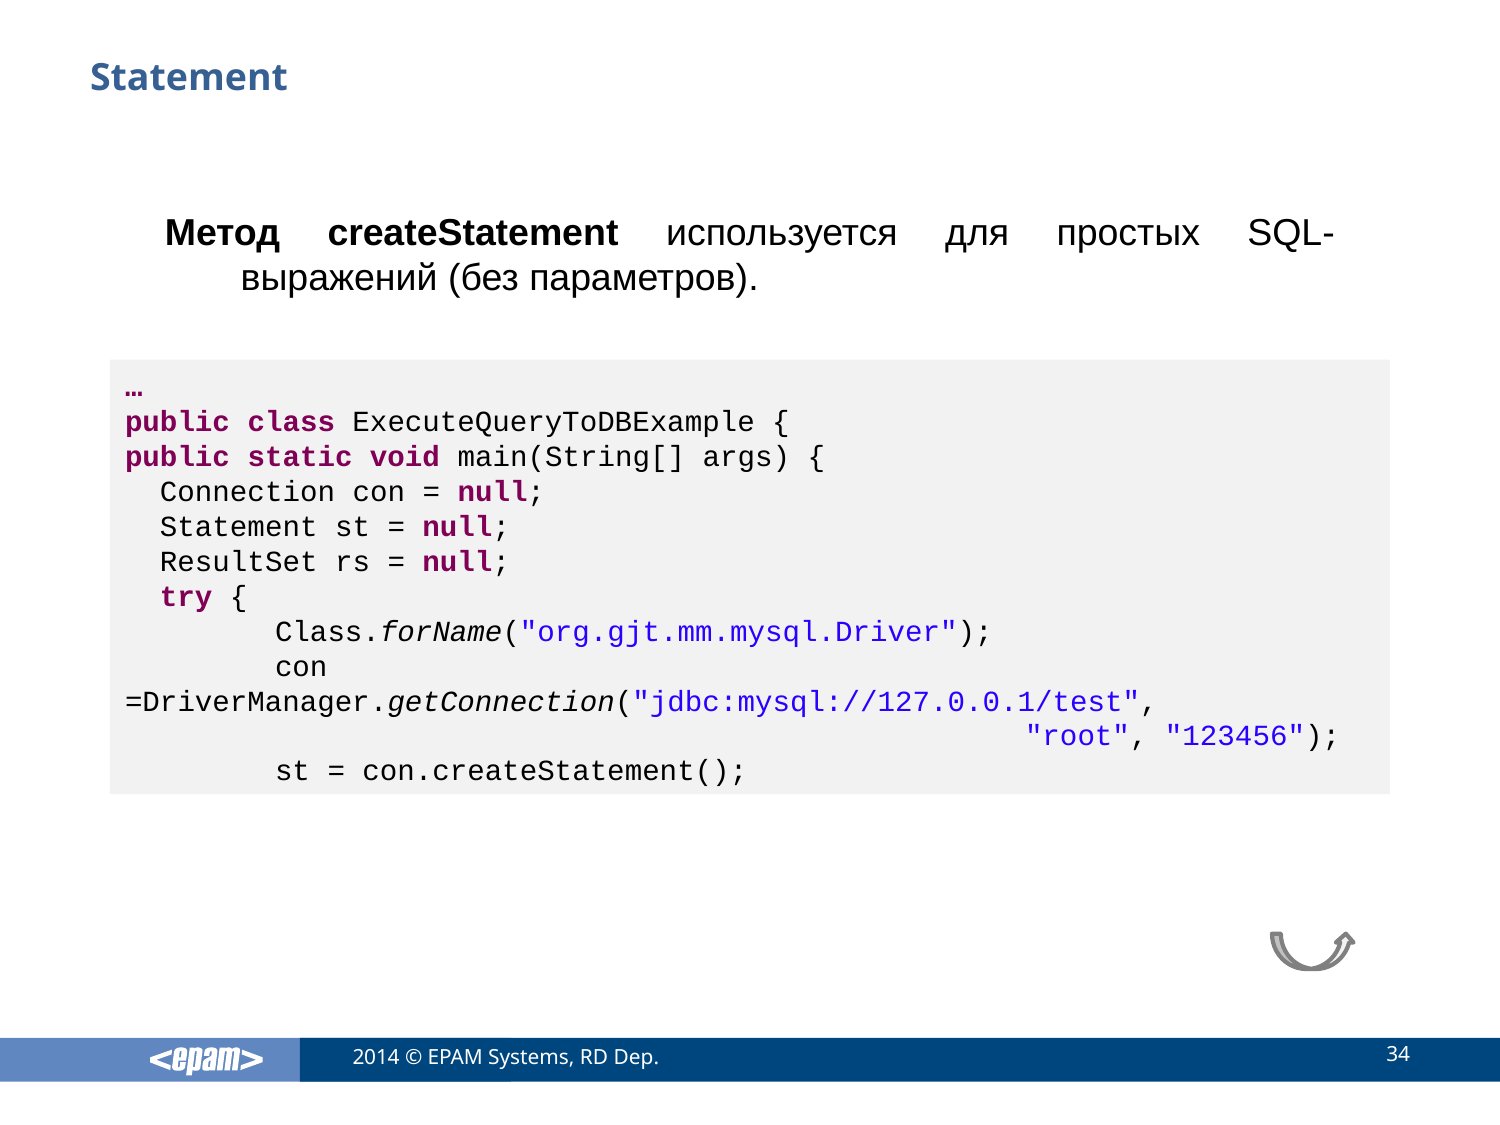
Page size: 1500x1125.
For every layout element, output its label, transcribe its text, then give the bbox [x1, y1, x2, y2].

title Statement [75, 45, 1425, 163]
text_box … public class ExecuteQueryToDBExample { public static void main(String[] args) { Connection con = null; Statement st = null; ResultSet rs = null; try { Class.forName("org.gjt.mm.mysql.Driver"); con =DriverManager.getConnection("jdbc:mysql://127.0.0.1/test", "root", "123456"); st = con.createStatement(); [109, 359, 1390, 795]
footer 2014 © EPAM Systems, RD Dep. [337, 1028, 738, 1088]
text_box [1269, 931, 1356, 972]
slide_number 34 [1262, 1025, 1425, 1085]
list Метод createStatement используется для простых SQL-выражений (без параметров). [150, 200, 1350, 303]
